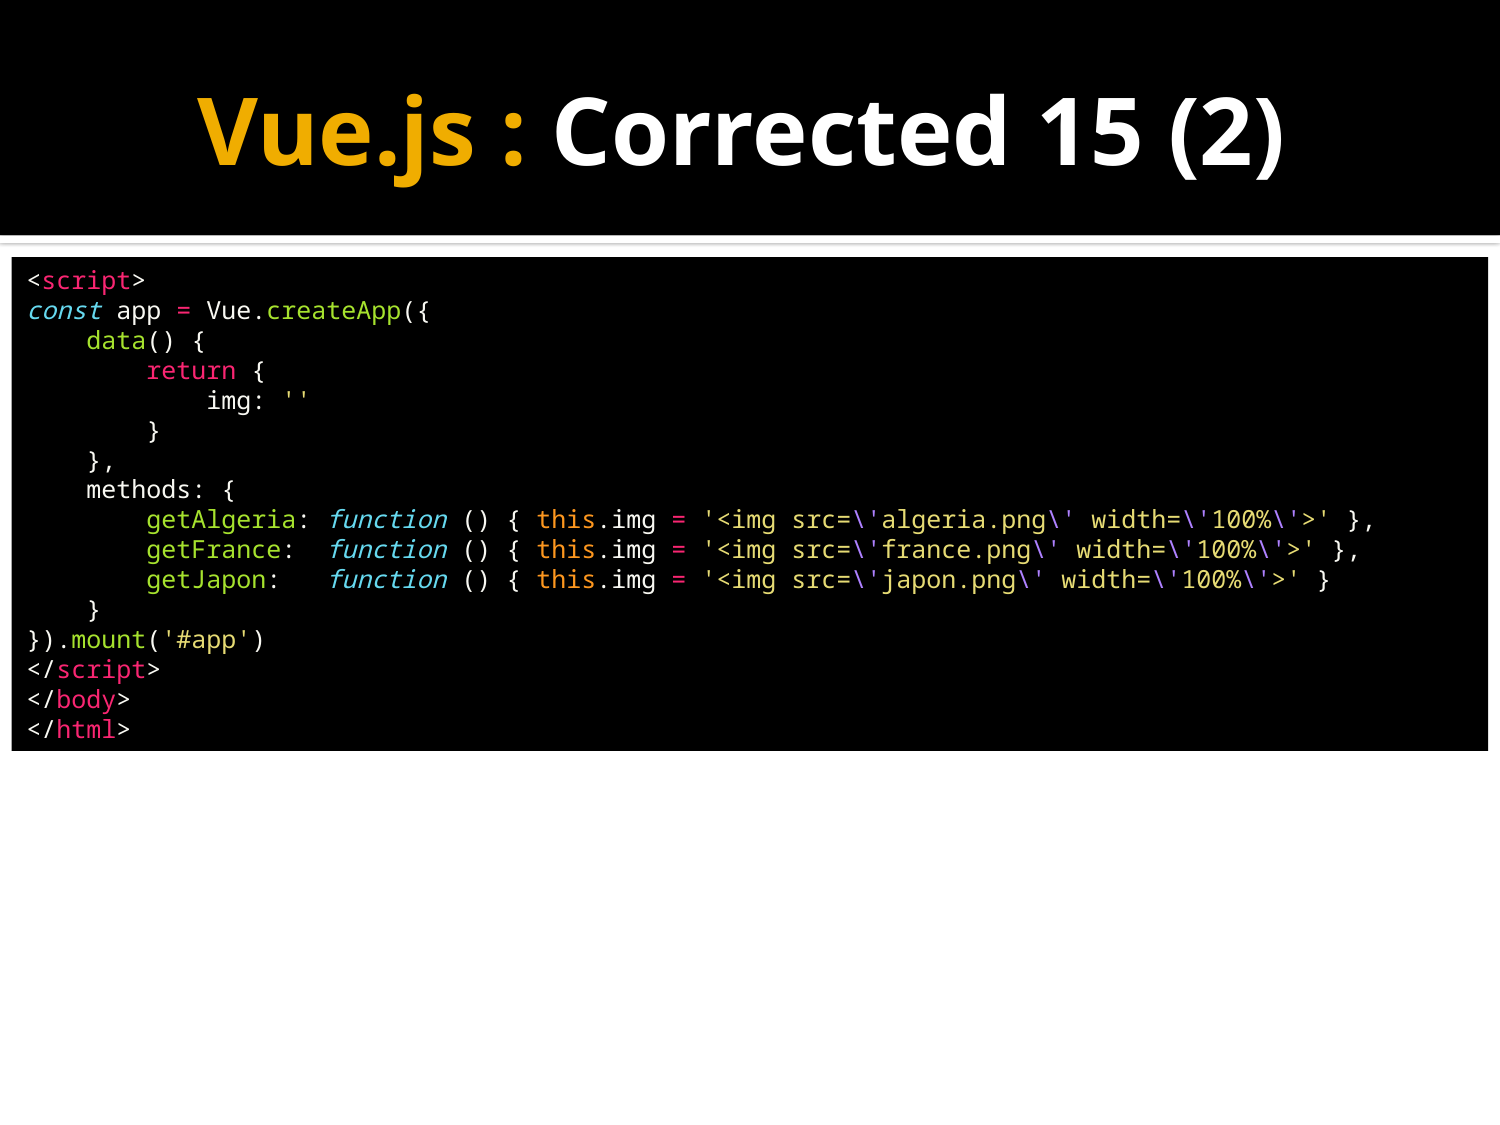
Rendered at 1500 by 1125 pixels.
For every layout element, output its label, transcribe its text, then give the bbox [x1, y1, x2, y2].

title Vue.js : Corrected 15 (2) [75, 24, 1425, 231]
text_box <script> const app = Vue.createApp({ data() { return { img: '' } }, methods: { getAlgeria: function () { this.img = '<img src=\'algeria.png\' width=\'100%\'>' }, getFrance: function () { this.img = '<img src=\'france.png\' width=\'100%\'>' }, getJapon: function () { this.img = '<img src=\'japon.png\' width=\'100%\'>' } } }).mount('#app') </script> </body> </html>​ [11, 257, 1489, 751]
